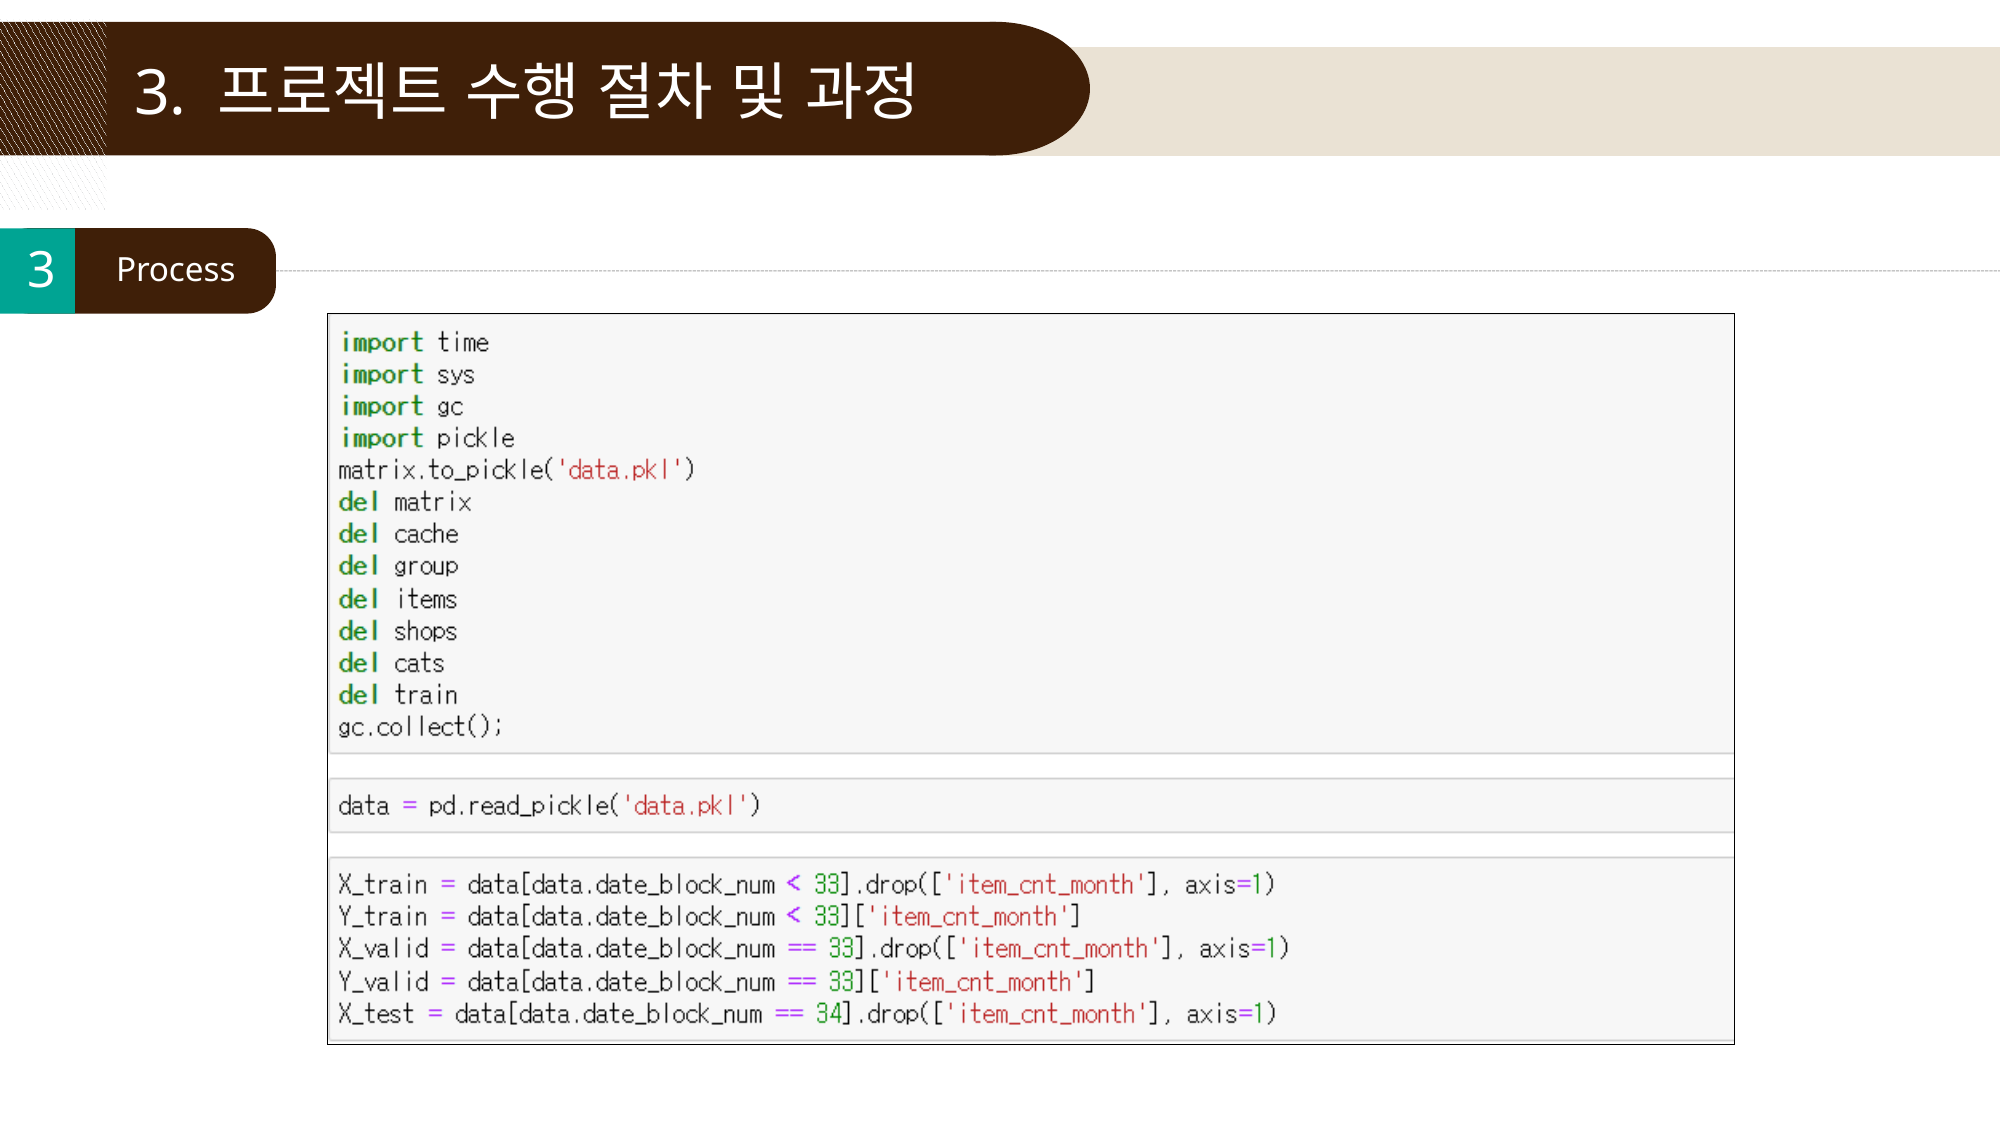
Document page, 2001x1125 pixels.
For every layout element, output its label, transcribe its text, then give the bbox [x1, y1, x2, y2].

text_box 3. 프로젝트 수행 절차 및 과정 [119, 44, 1031, 134]
text_box [107, 21, 997, 156]
picture [326, 313, 1735, 1045]
text_box [76, 227, 277, 315]
text_box Process [101, 240, 251, 295]
text_box 3 [12, 229, 71, 305]
text_box [0, 227, 76, 315]
text_box [985, 20, 1092, 157]
picture [0, 19, 107, 210]
text_box [1007, 46, 2000, 157]
